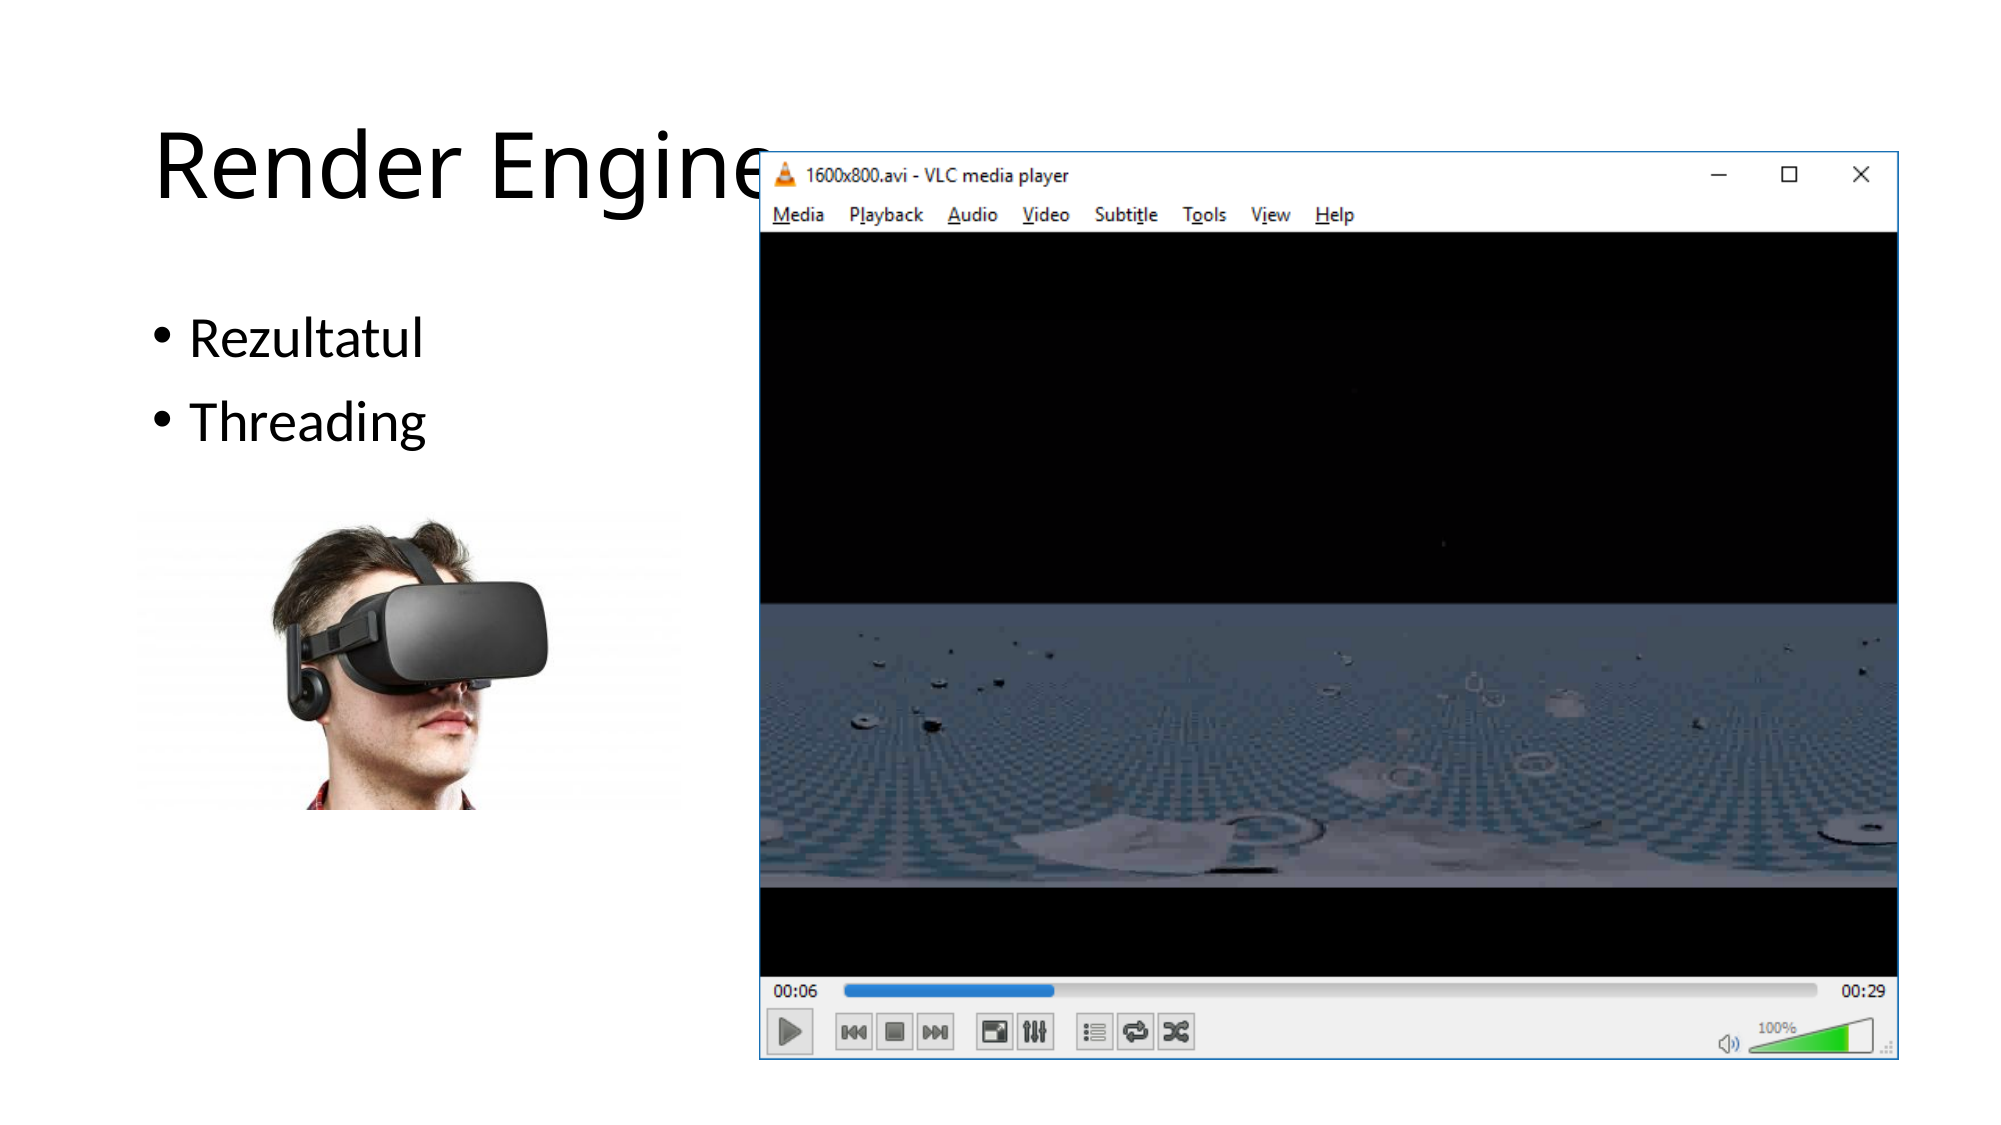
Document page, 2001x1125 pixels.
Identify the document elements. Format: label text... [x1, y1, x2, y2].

title Render Engine [137, 59, 1863, 278]
picture [137, 503, 681, 810]
picture [758, 151, 1899, 1060]
list Rezultatul Threading [137, 299, 758, 1014]
